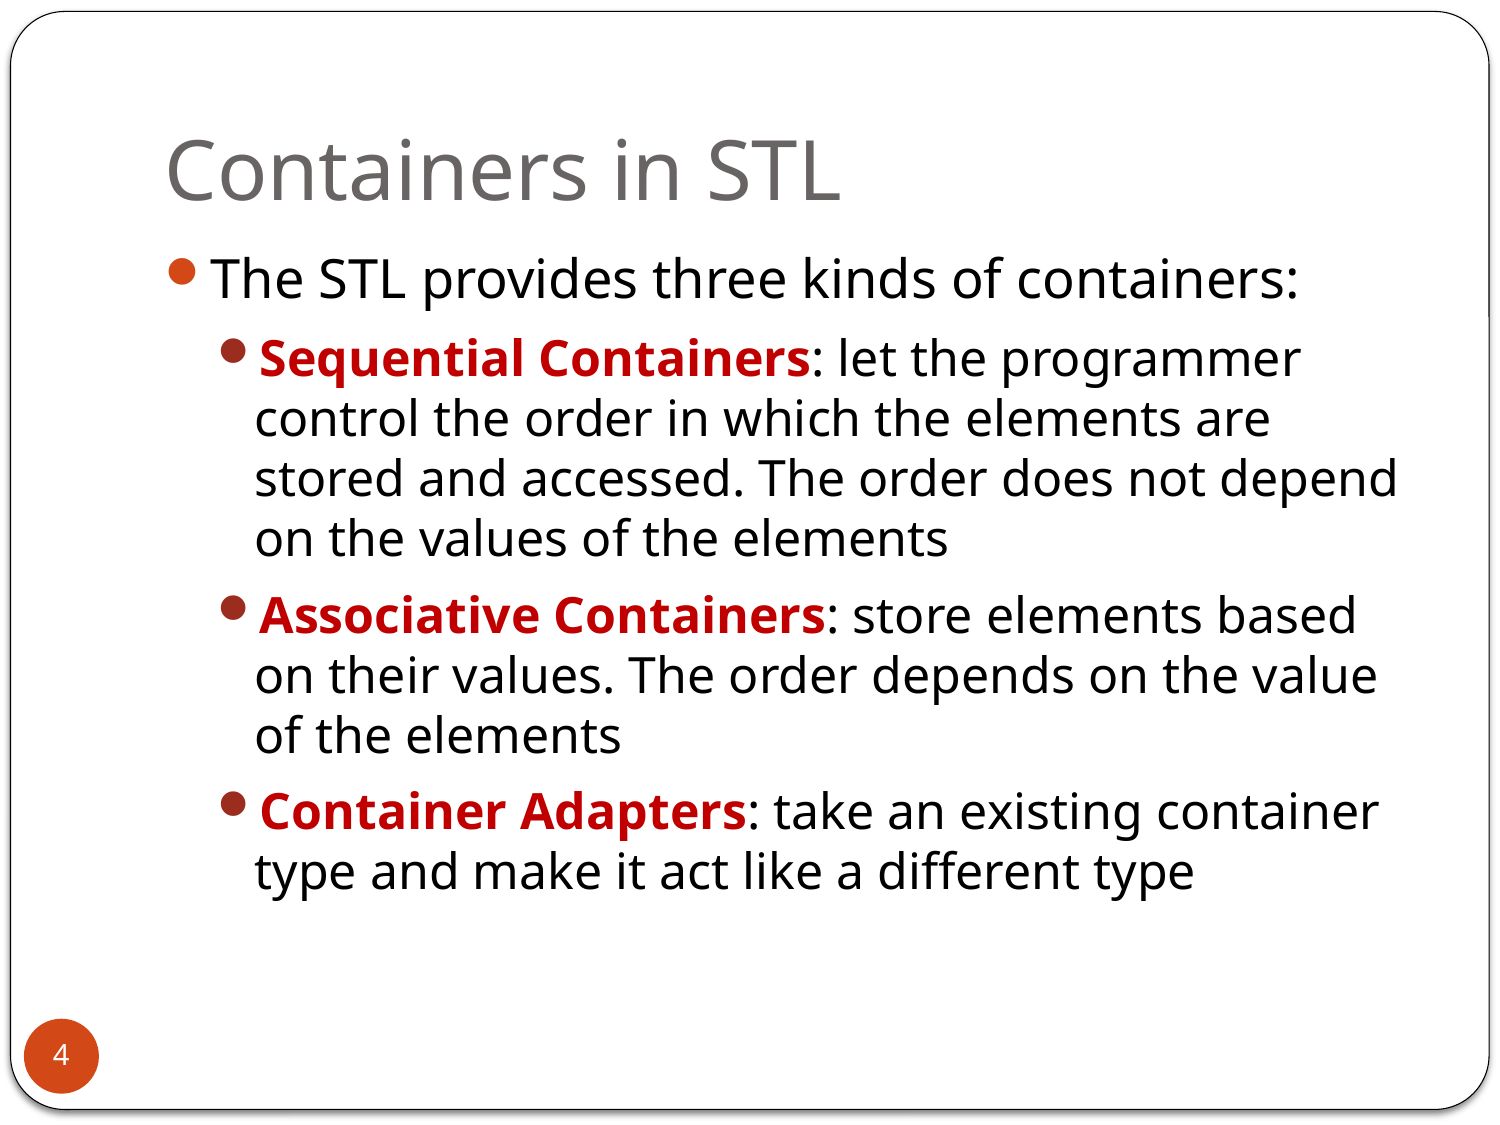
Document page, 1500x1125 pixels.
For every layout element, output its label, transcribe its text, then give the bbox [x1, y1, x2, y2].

list The STL provides three kinds of containers: Sequential Containers: let the programmer control the order in which the elements are stored and accessed. The order does not depend on the values of the elements Associative Containers: store elements based on their values. The order depends on the value of the elements Container Adapters: take an existing container type and make it act like a different type [150, 237, 1425, 988]
title Containers in STL [150, 45, 1425, 233]
slide_number 4 [23, 1018, 99, 1094]
